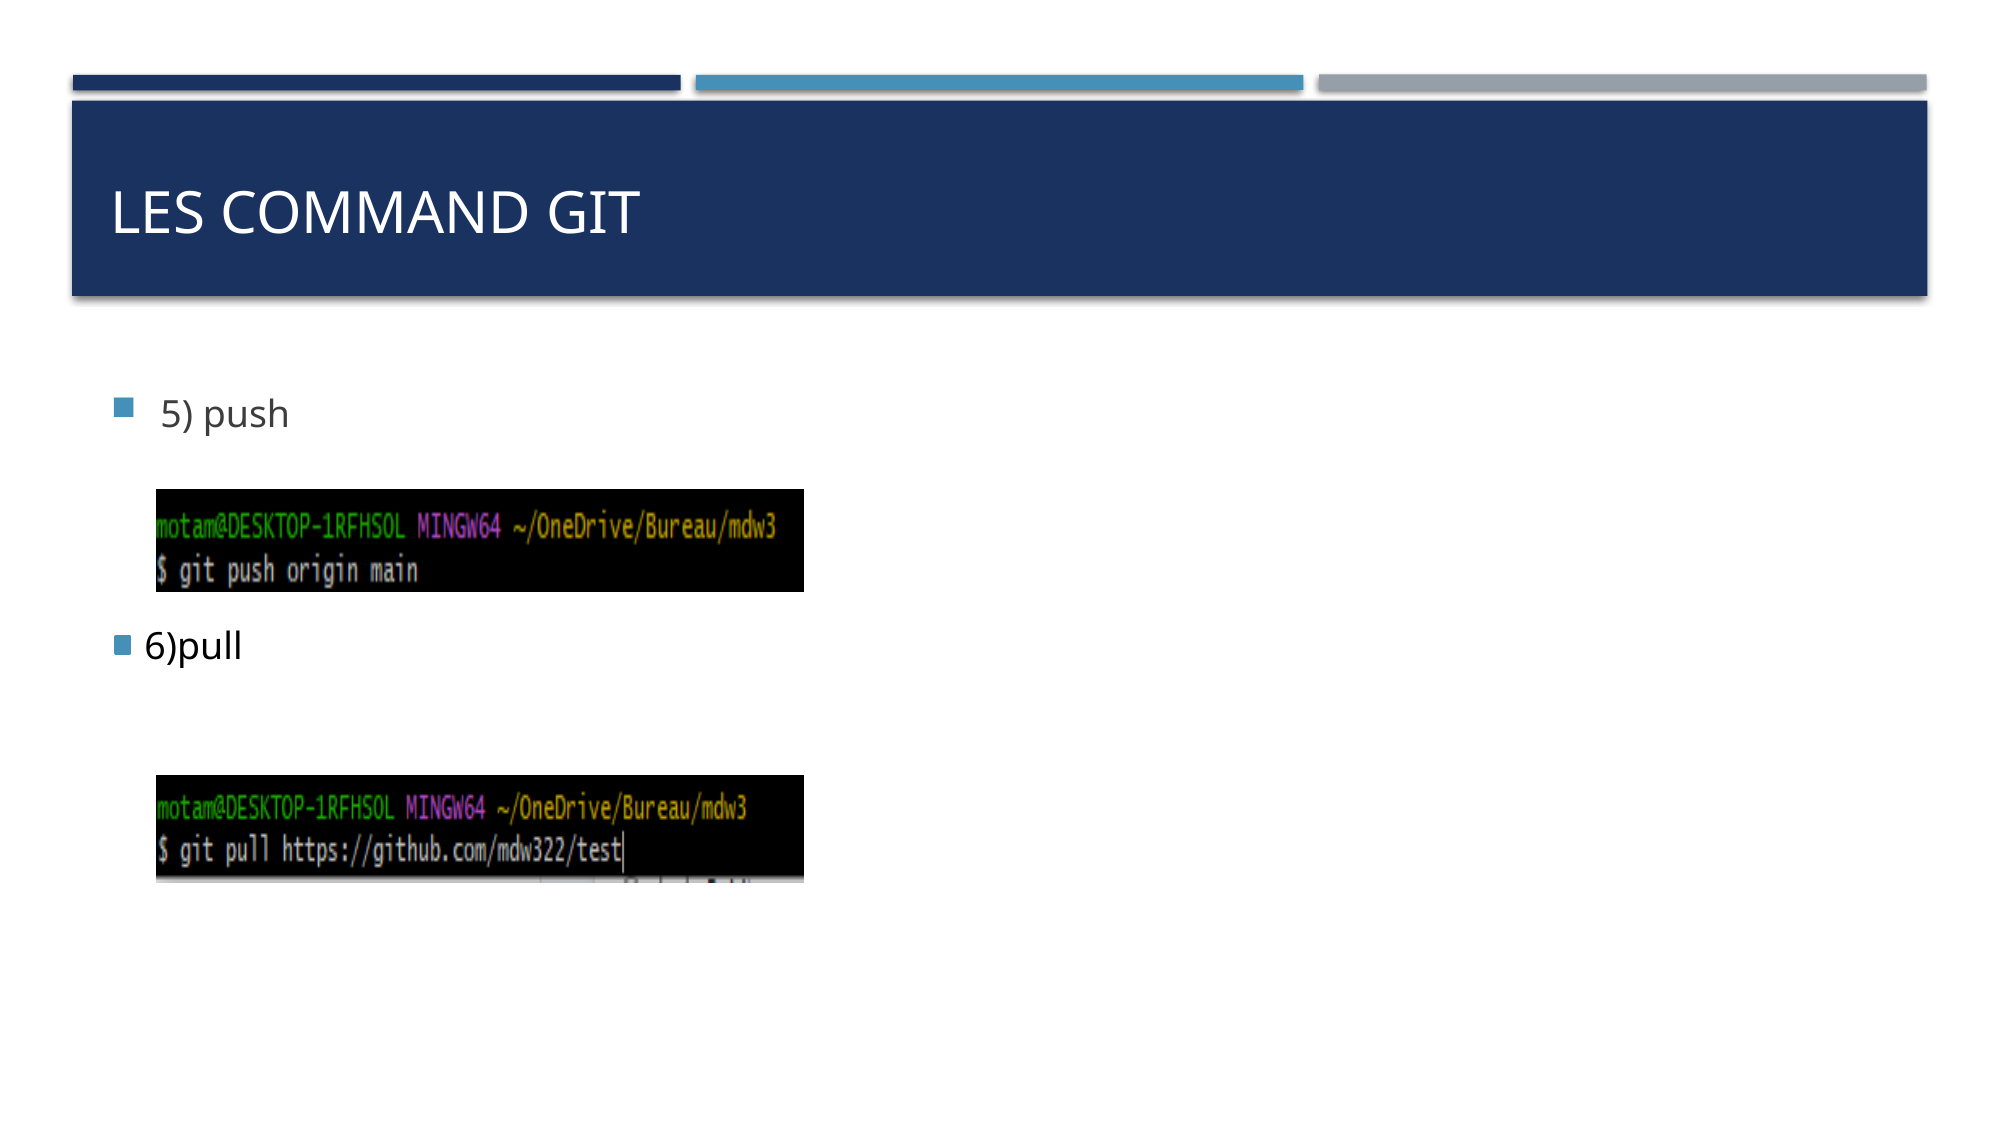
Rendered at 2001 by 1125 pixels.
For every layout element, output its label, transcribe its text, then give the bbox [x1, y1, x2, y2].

title Les command git [95, 156, 1905, 323]
picture [155, 775, 804, 883]
text_box [114, 635, 129, 655]
text_box 6)pull [129, 614, 609, 675]
picture [155, 488, 804, 593]
list 5) push [95, 357, 1905, 467]
